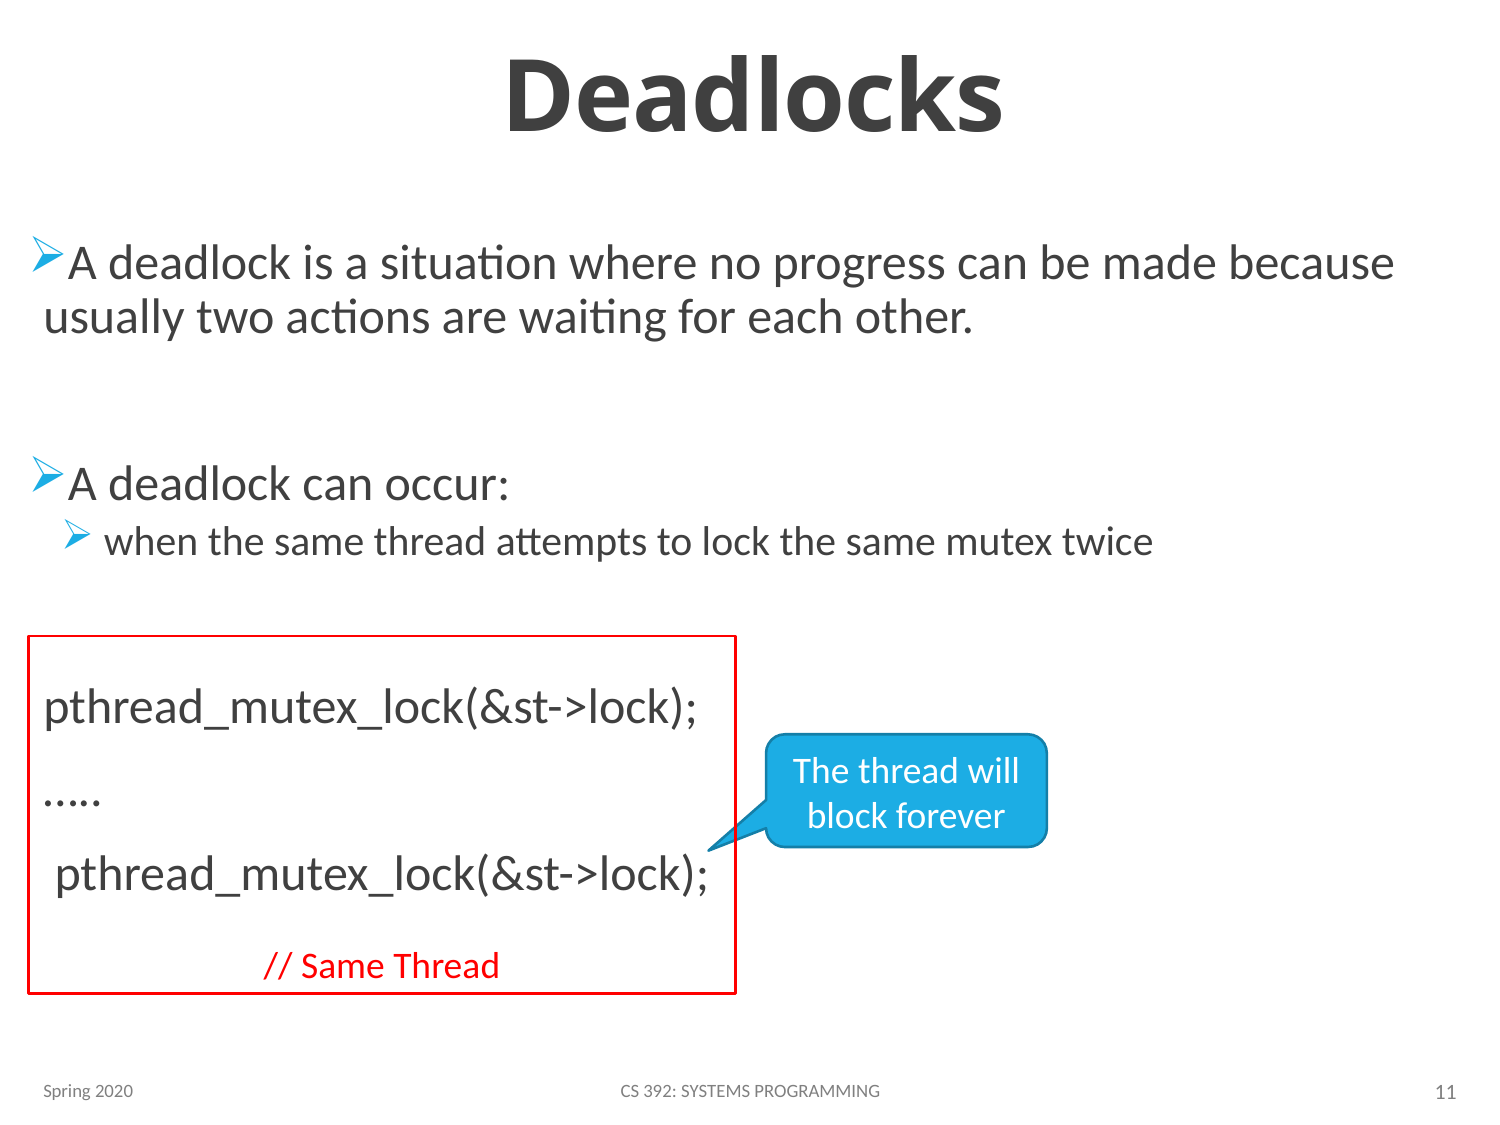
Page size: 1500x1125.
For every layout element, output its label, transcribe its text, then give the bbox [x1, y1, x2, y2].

text_box // Same Thread [27, 635, 737, 995]
text_box The thread will block forever [737, 732, 1049, 849]
title Deadlocks [135, 5, 1373, 160]
slide_number 11 [1310, 1060, 1472, 1121]
footer CS 392: Systems Programming [453, 1059, 1047, 1120]
slide_number Spring 2020 [28, 1059, 333, 1120]
list A deadlock is a situation where no progress can be made because usually two actions are waiting for each other. A deadlock can occur: when the same thread attempts to lock the same mutex twice pthread_mutex_lock(&st->lock); ….. pthread_mutex_lock(&st->lock); [28, 229, 1472, 1021]
